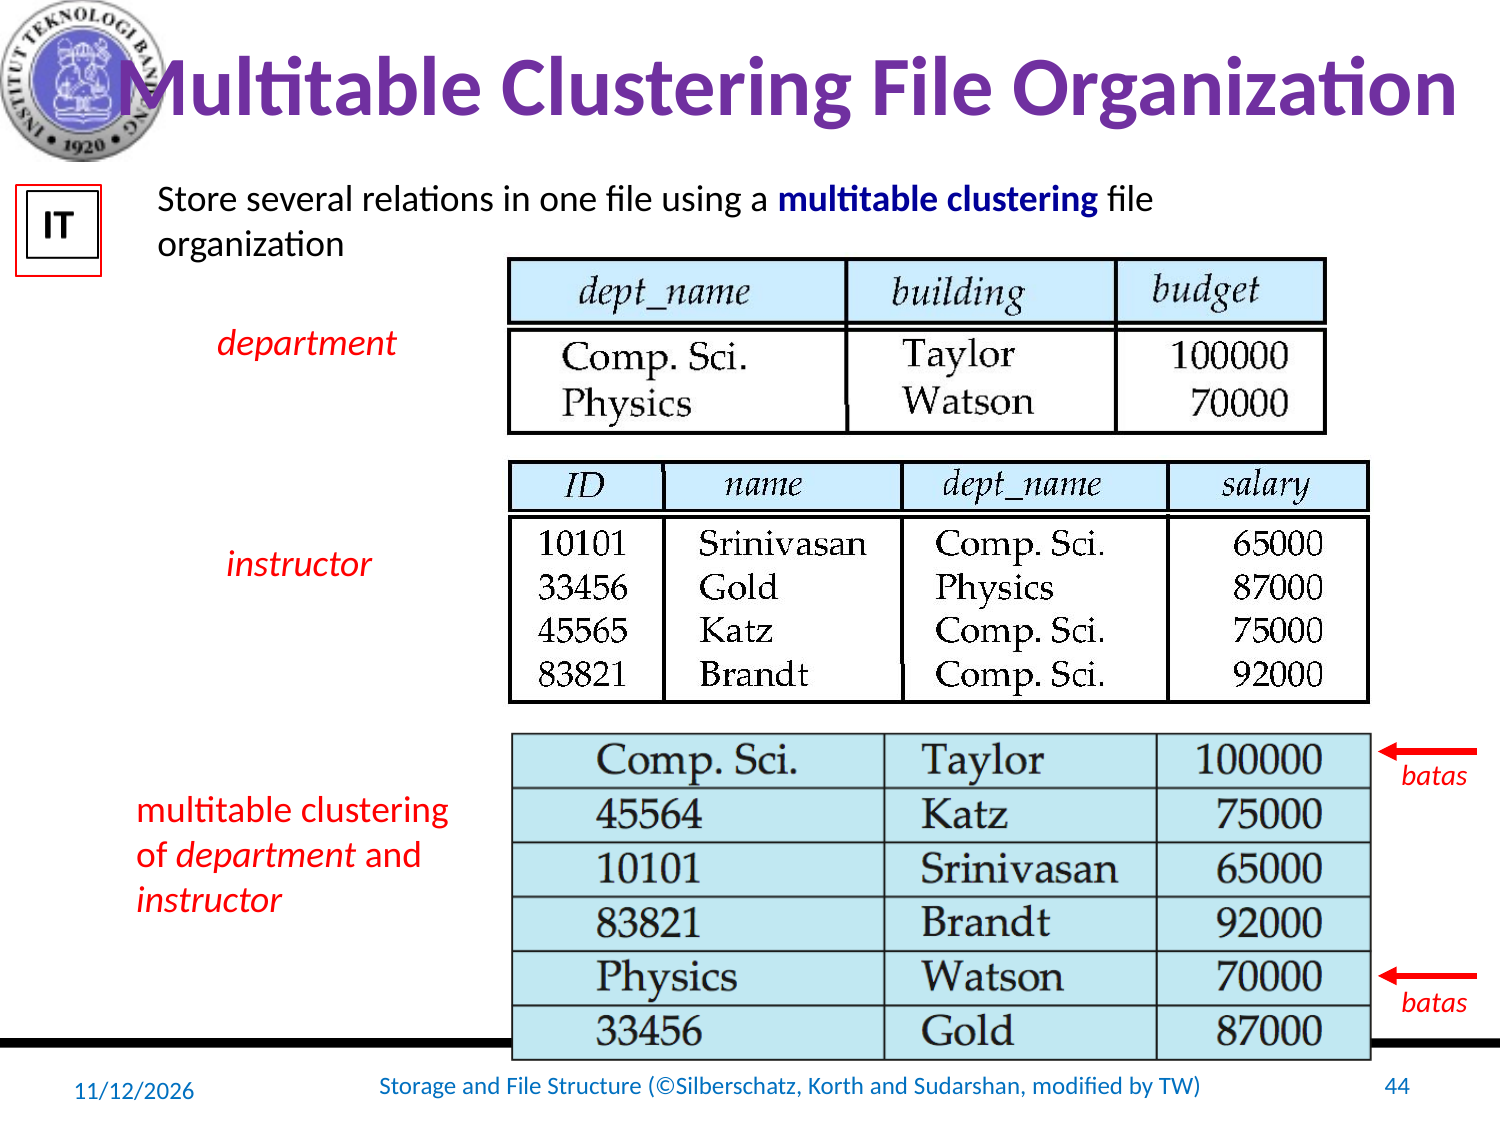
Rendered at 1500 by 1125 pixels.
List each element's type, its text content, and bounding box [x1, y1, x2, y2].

slide_number 44 [1359, 1054, 1425, 1115]
picture [0, 0, 166, 162]
text_box department [202, 310, 413, 371]
text_box multitable clustering of department and instructor [121, 777, 465, 927]
picture [510, 731, 1372, 1061]
text_box batas [1386, 748, 1483, 799]
picture [502, 252, 1332, 439]
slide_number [58, 1054, 223, 1125]
footer Storage and File Structure (©Silberschatz, Korth and Sudarshan, modified by TW) [246, 1054, 1336, 1115]
text_box Store several relations in one file using a multitable clustering file organization [142, 166, 1256, 272]
picture [502, 455, 1374, 707]
title Multitable Clustering File Organization [75, 11, 1500, 153]
picture [14, 183, 103, 277]
text_box instructor [211, 531, 388, 591]
text_box batas [1386, 975, 1483, 1026]
